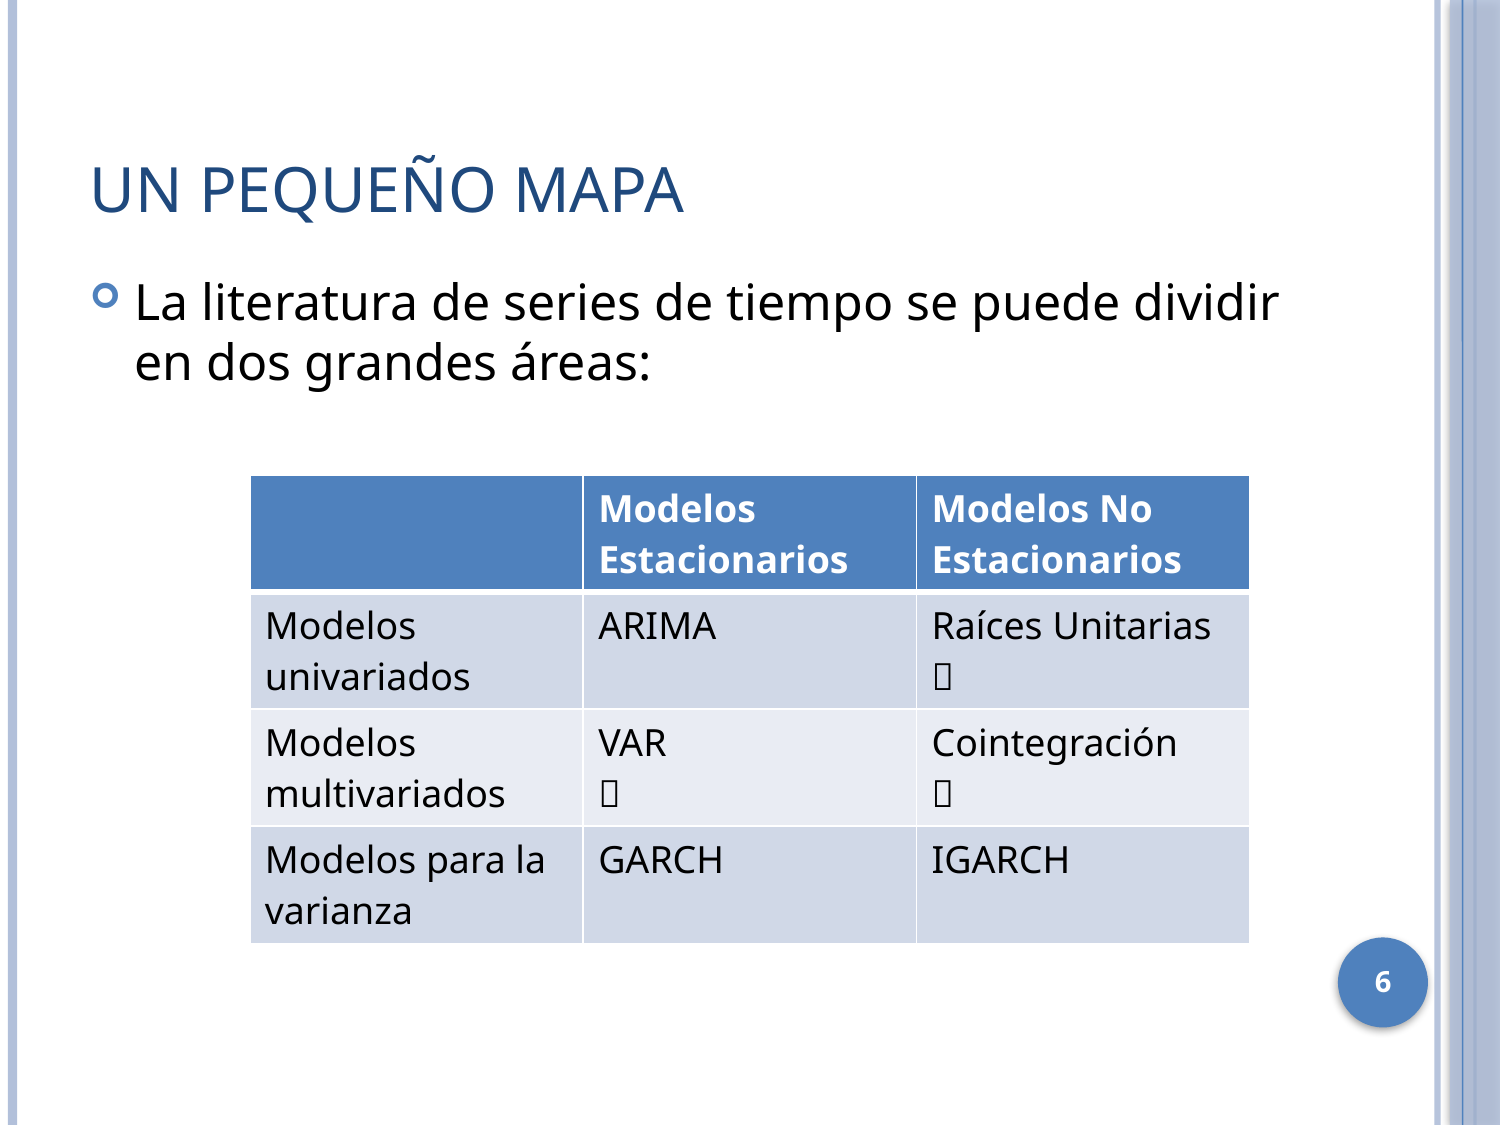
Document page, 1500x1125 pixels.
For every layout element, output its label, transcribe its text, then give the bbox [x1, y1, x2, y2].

table_cell ARIMA [584, 595, 916, 708]
table_header Modelos No Estacionarios [917, 476, 1249, 589]
table_cell VAR  [584, 710, 916, 825]
title Un pequeño mapa [75, 45, 1300, 233]
table_cell Modelos univariados [251, 595, 582, 708]
table_cell Modelos para la varianza [251, 827, 582, 943]
table_header [251, 476, 582, 589]
table_cell Raíces Unitarias  [917, 595, 1249, 708]
table_cell Cointegración  [917, 710, 1249, 825]
table_cell Modelos multivariados [251, 710, 582, 825]
table_header Modelos Estacionarios [584, 476, 916, 589]
table_cell IGARCH [917, 827, 1249, 943]
table_cell GARCH [584, 827, 916, 943]
list La literatura de series de tiempo se puede dividir en dos grandes áreas: [75, 262, 1300, 1062]
slide_number 6 [1333, 940, 1434, 1027]
